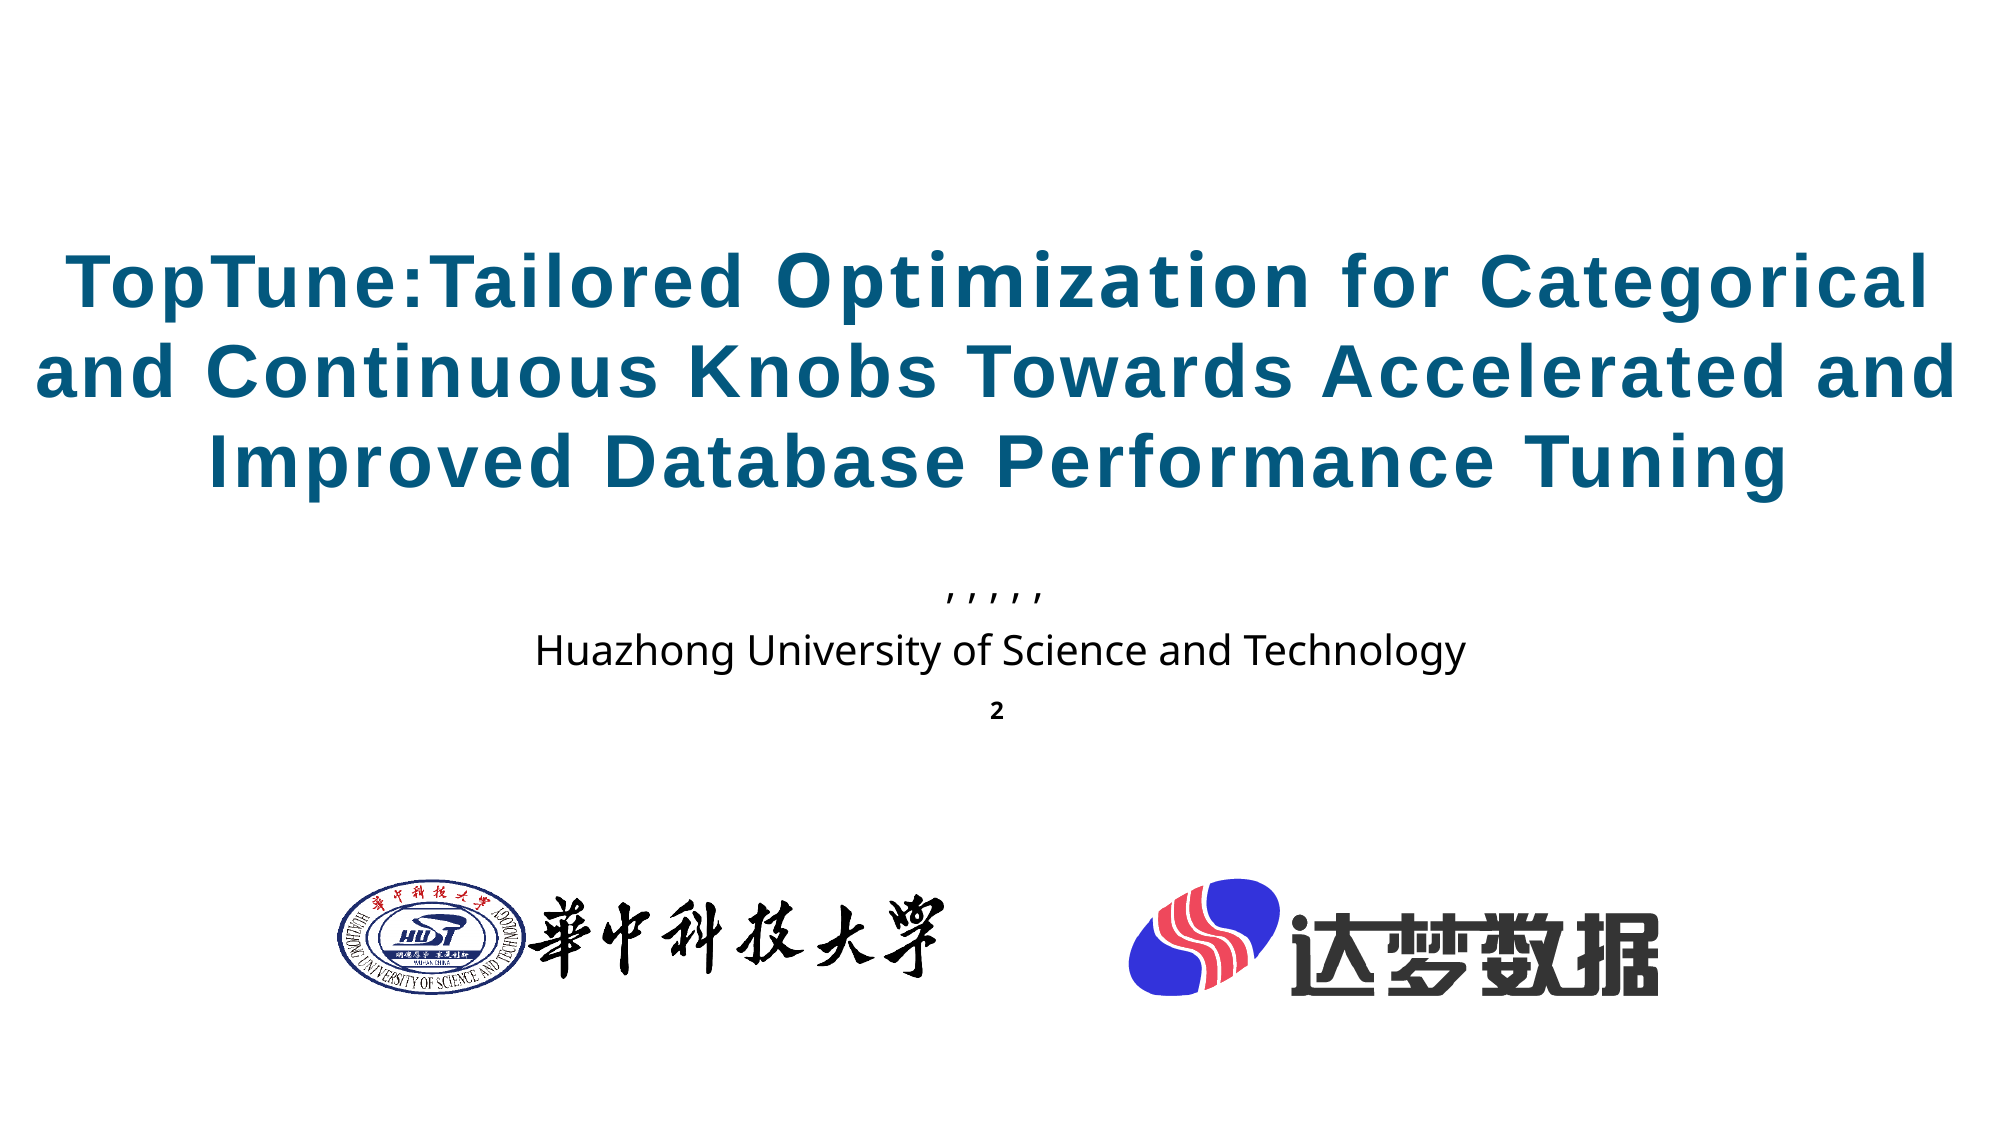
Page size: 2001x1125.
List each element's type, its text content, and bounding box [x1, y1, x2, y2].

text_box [337, 878, 1663, 996]
text_box TopTune:Tailored Optimization for Categorical and Continuous Knobs Towards Accelerated and Improved Database Performance Tuning [14, 230, 1986, 503]
